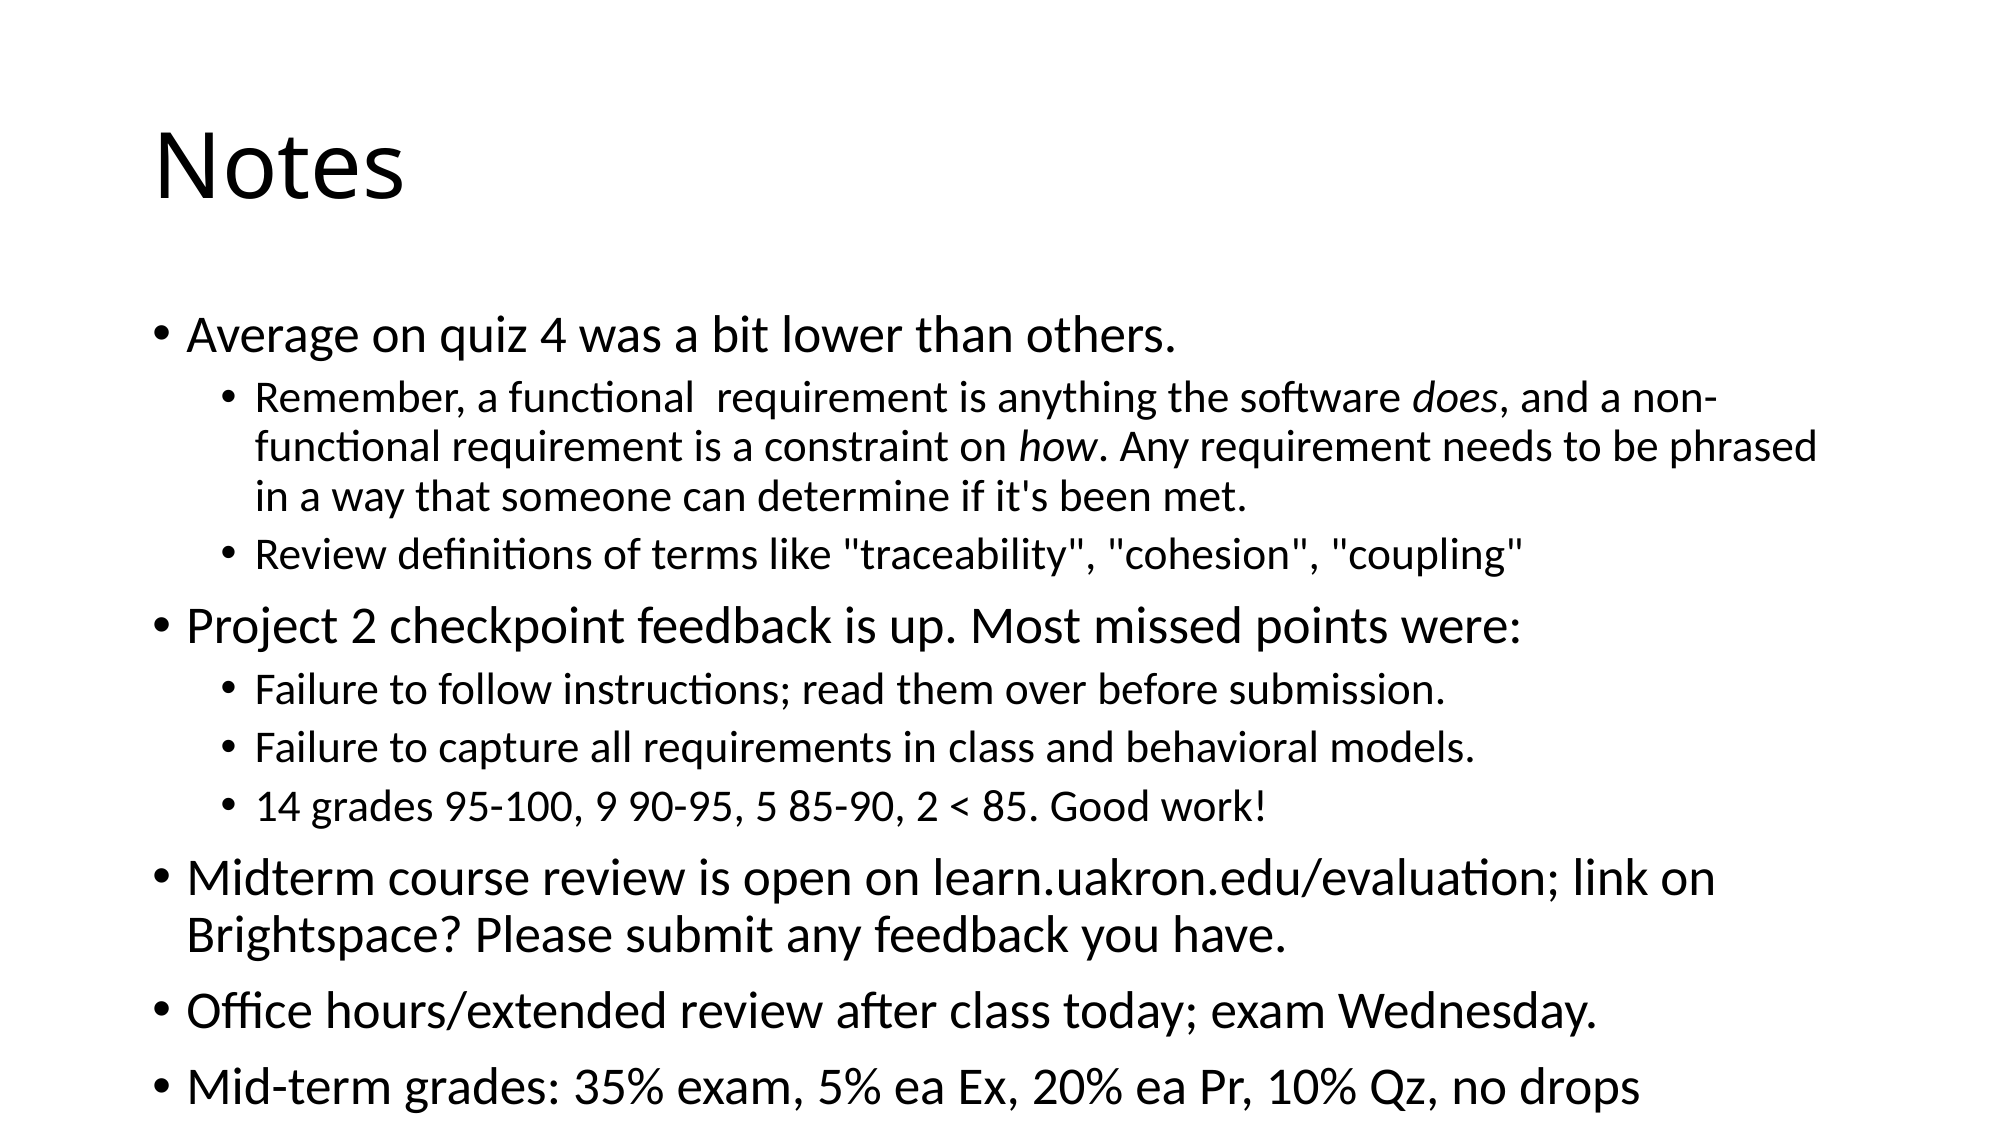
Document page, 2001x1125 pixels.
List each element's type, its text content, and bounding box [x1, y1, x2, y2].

title Notes [137, 59, 1863, 278]
list Average on quiz 4 was a bit lower than others. Remember, a functional requirement is anything the software does, and a non-functional requirement is a constraint on how. Any requirement needs to be phrased in a way that someone can determine if it's been met. Review definitions of terms like "traceability", "cohesion", "coupling" Project 2 checkpoint feedback is up. Most missed points were: Failure to follow instructions; read them over before submission. Failure to capture all requirements in class and behavioral models. 14 grades 95-100, 9 90-95, 5 85-90, 2 < 85. Good work! Midterm course review is open on learn.uakron.edu/evaluation; link on Brightspace? Please submit any feedback you have. Office hours/extended review after class today; exam Wednesday. Mid-term grades: 35% exam, 5% ea Ex, 20% ea Pr, 10% Qz, no drops [137, 299, 1863, 1125]
